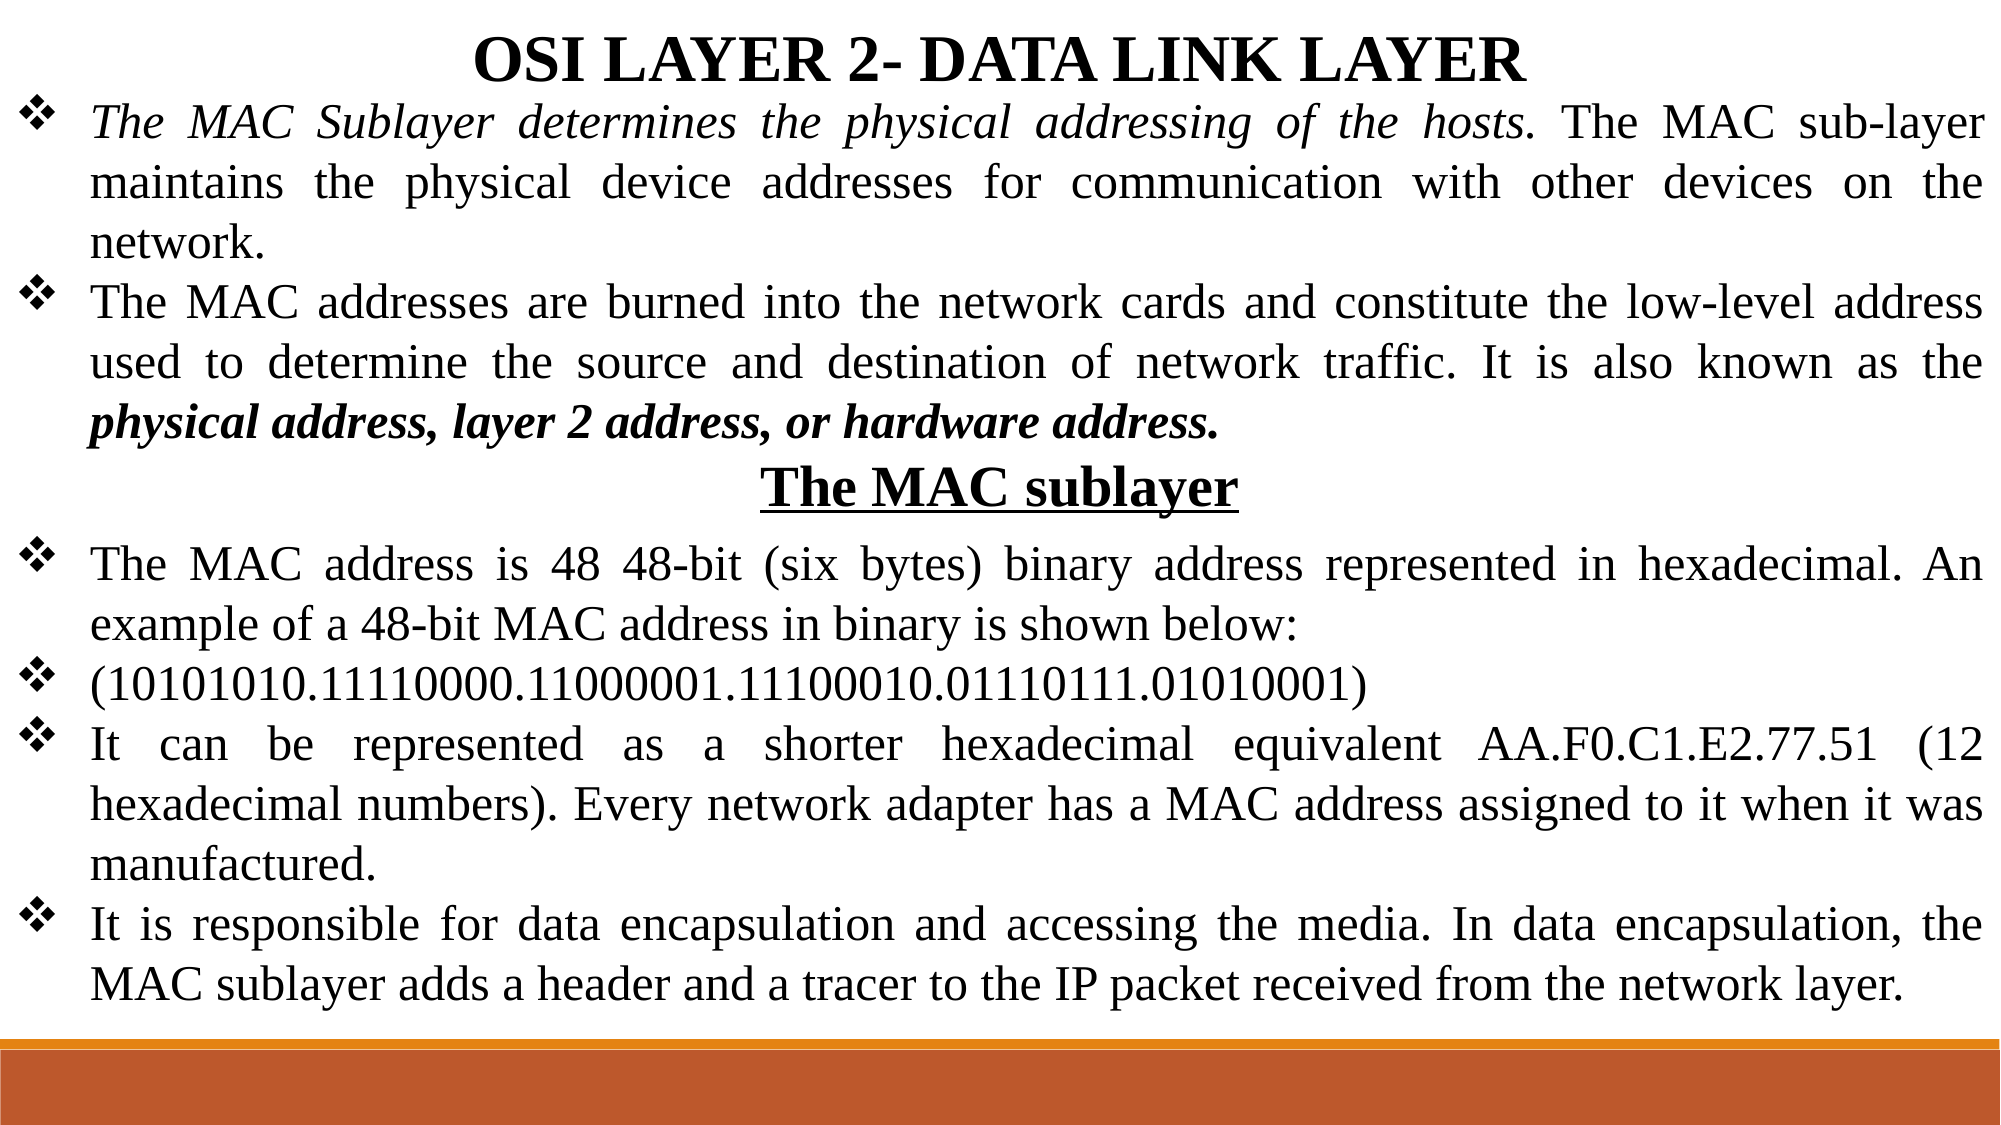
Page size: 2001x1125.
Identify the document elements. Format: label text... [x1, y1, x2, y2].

text_box The MAC Sublayer determines the physical addressing of the hosts. The MAC sub-layer maintains the physical device addresses for communication with other devices on the network. The MAC addresses are burned into the network cards and constitute the low-level address used to determine the source and destination of network traffic. It is also known as the physical address, layer 2 address, or hardware address. The MAC sublayer The MAC address is 48 48-bit (six bytes) binary address represented in hexadecimal. An example of a 48-bit MAC address in binary is shown below: (10101010.11110000.11000001.11100010.01110111.01010001) It can be represented as a shorter hexadecimal equivalent AA.F0.C1.E2.77.51 (12 hexadecimal numbers). Every network adapter has a MAC address assigned to it when it was manufactured. It is responsible for data encapsulation and accessing the media. In data encapsulation, the MAC sublayer adds a header and a tracer to the IP packet received from the network layer. [0, 103, 2000, 1019]
text_box OSI LAYER 2- DATA LINK LAYER [0, 7, 2000, 103]
